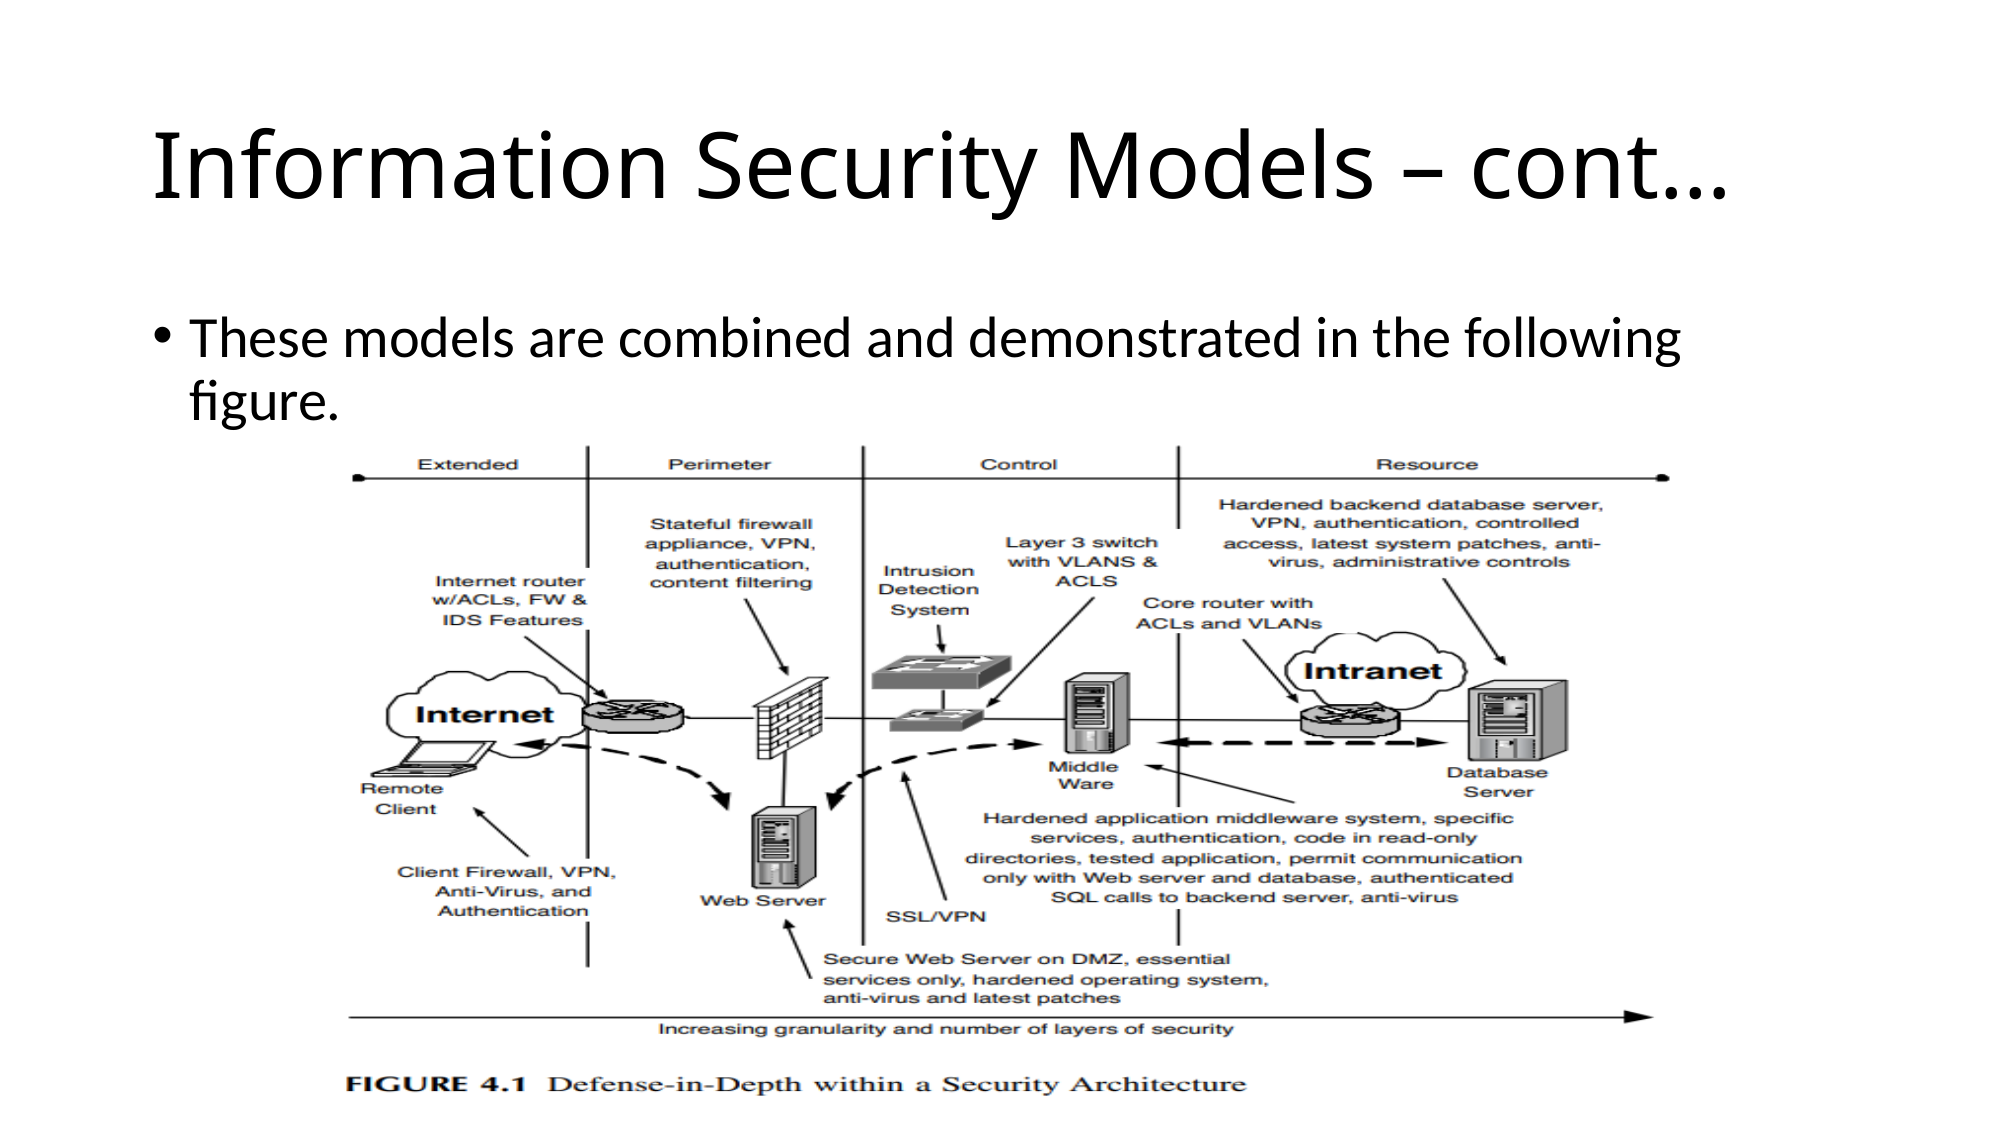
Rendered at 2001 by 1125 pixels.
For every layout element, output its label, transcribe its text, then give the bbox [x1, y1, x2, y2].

picture [284, 426, 1731, 1098]
list These models are combined and demonstrated in the following figure. [137, 299, 1863, 1014]
title Information Security Models – cont… [137, 59, 1863, 278]
